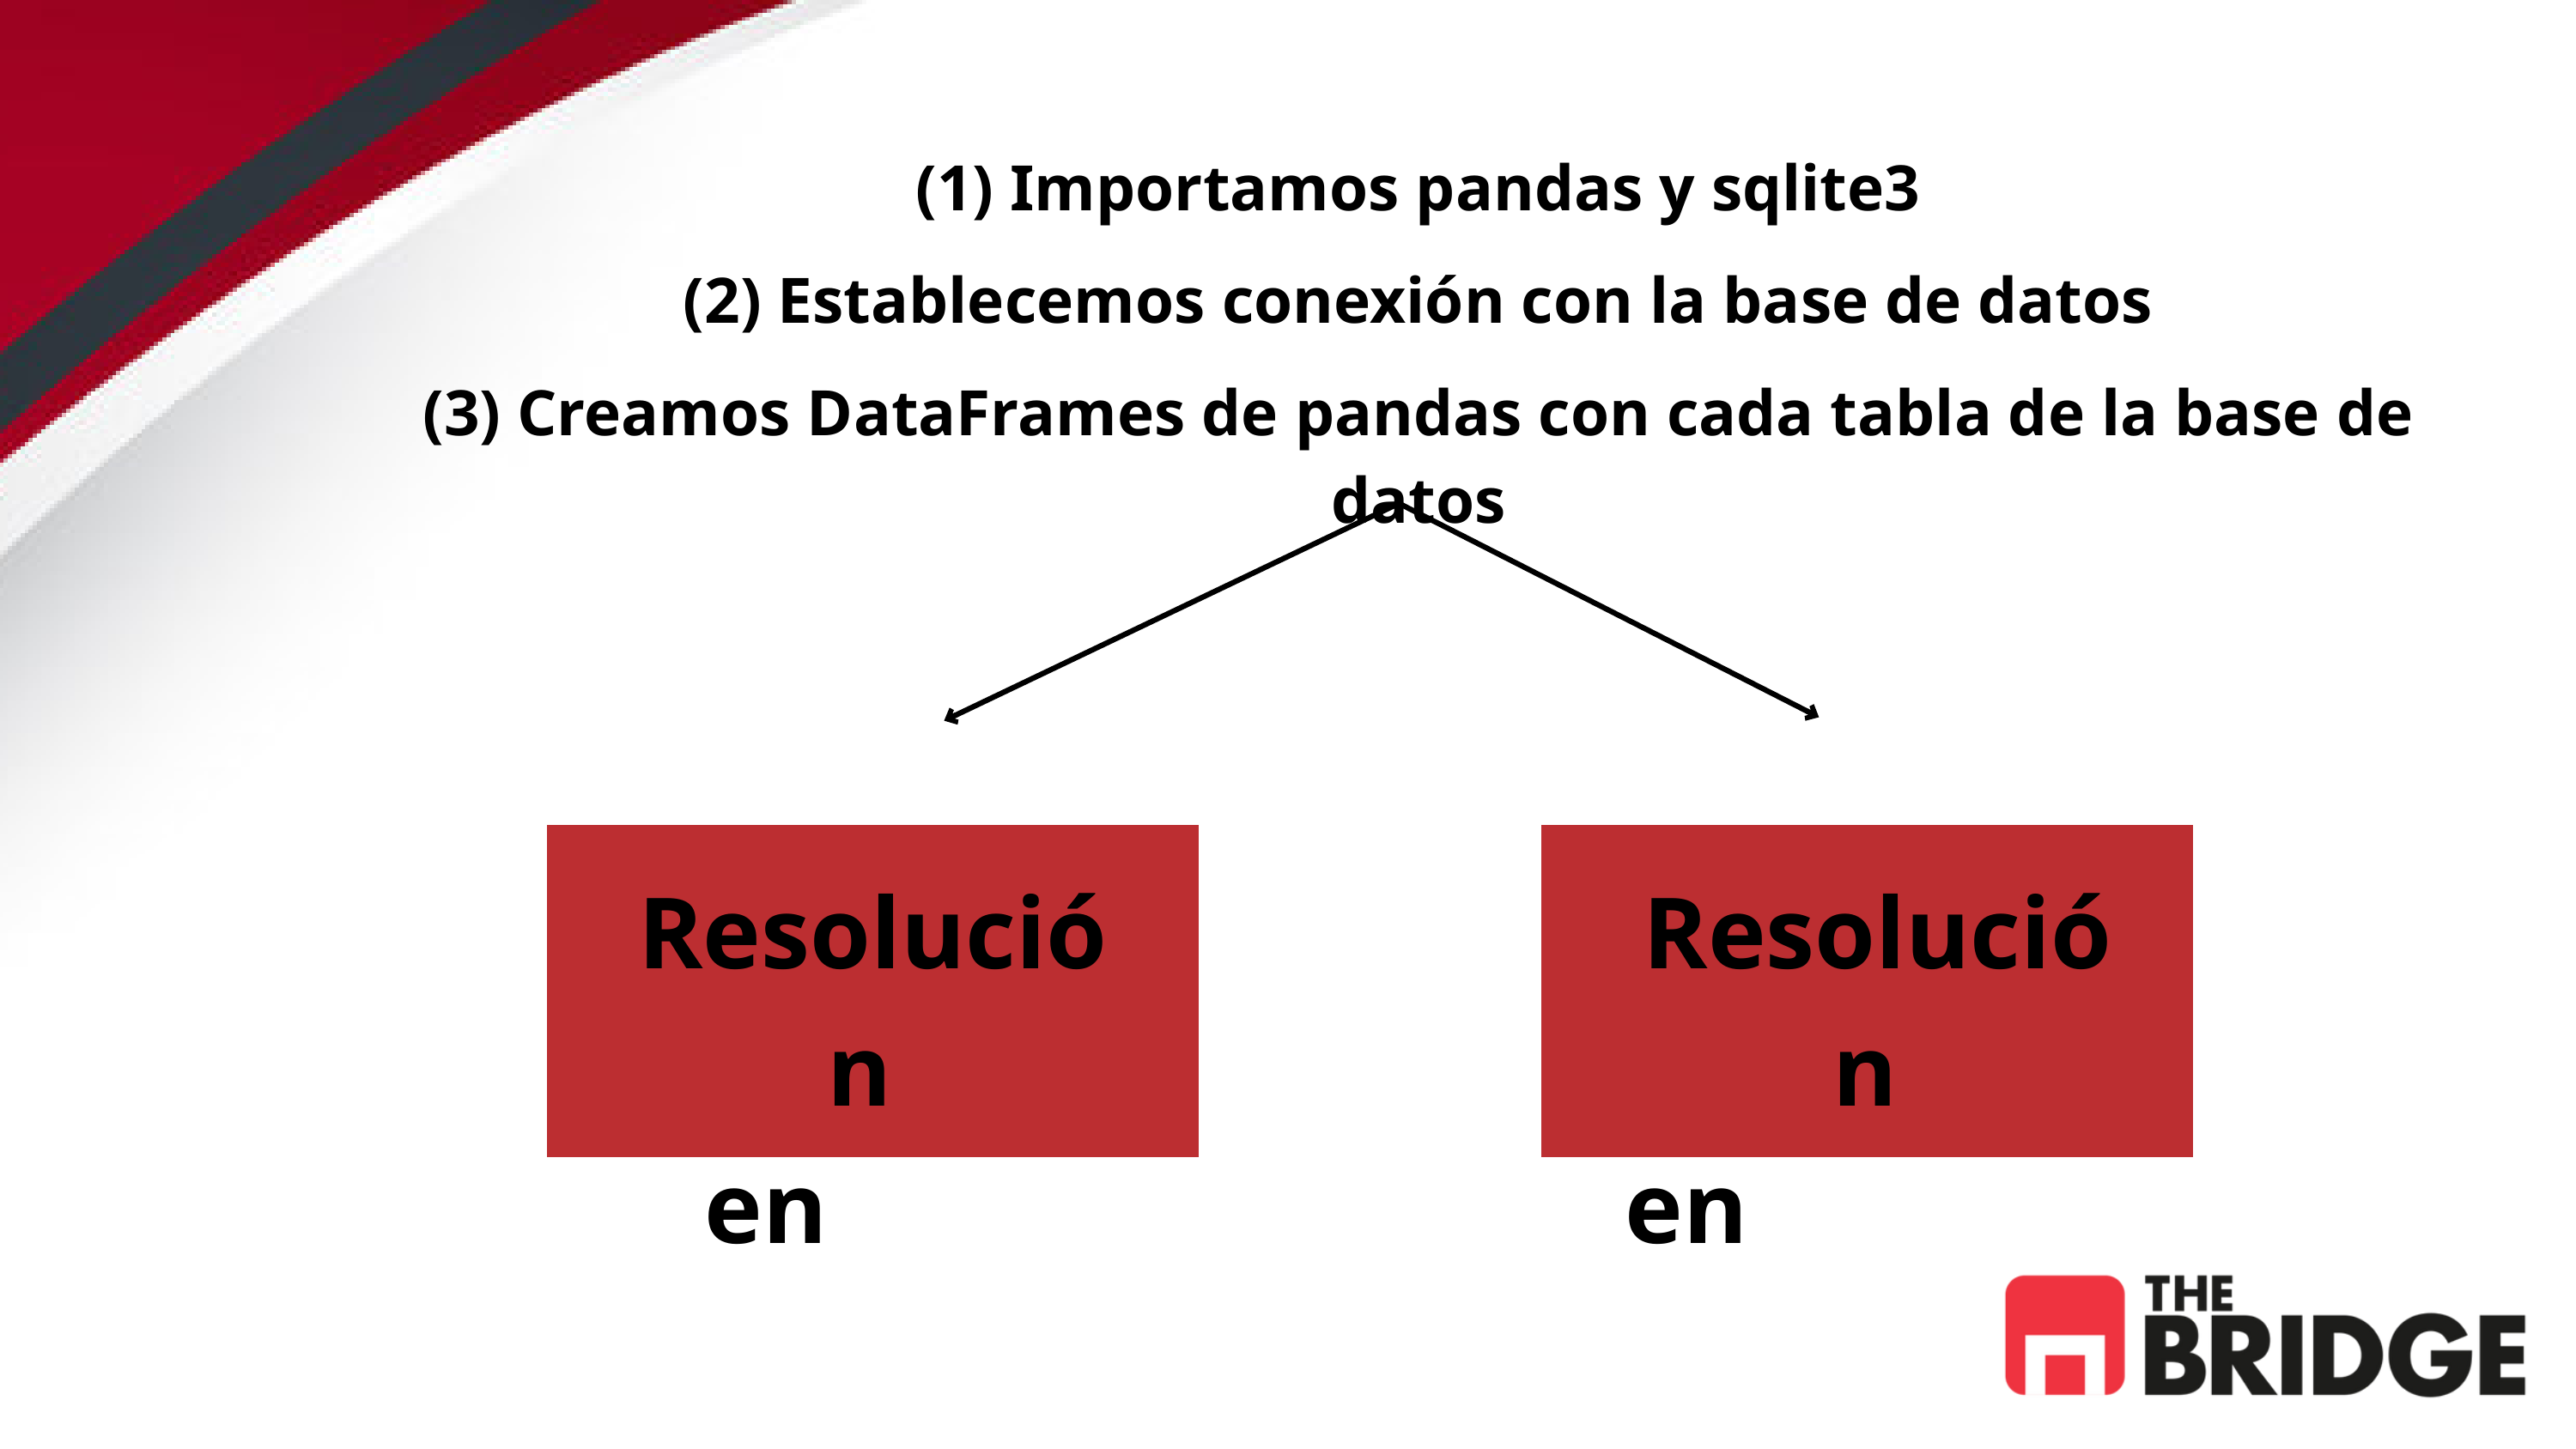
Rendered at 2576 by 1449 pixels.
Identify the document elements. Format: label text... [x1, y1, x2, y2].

text_box Resolución en Pandas [1614, 1164, 2142, 1264]
text_box [1463, 537, 1820, 719]
text_box [0, 0, 2576, 1442]
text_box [1541, 824, 2193, 1158]
text_box [1988, 1271, 2532, 1399]
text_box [547, 824, 1199, 1158]
text_box Resolución en SQL [610, 1164, 1136, 1264]
text_box (1) Importamos pandas y sqlite3 (2) Establecemos conexión con la base de datos (3) Creamos DataFrames de pandas con cada tabla de la base de datos [368, 135, 2469, 537]
text_box [944, 537, 1330, 723]
